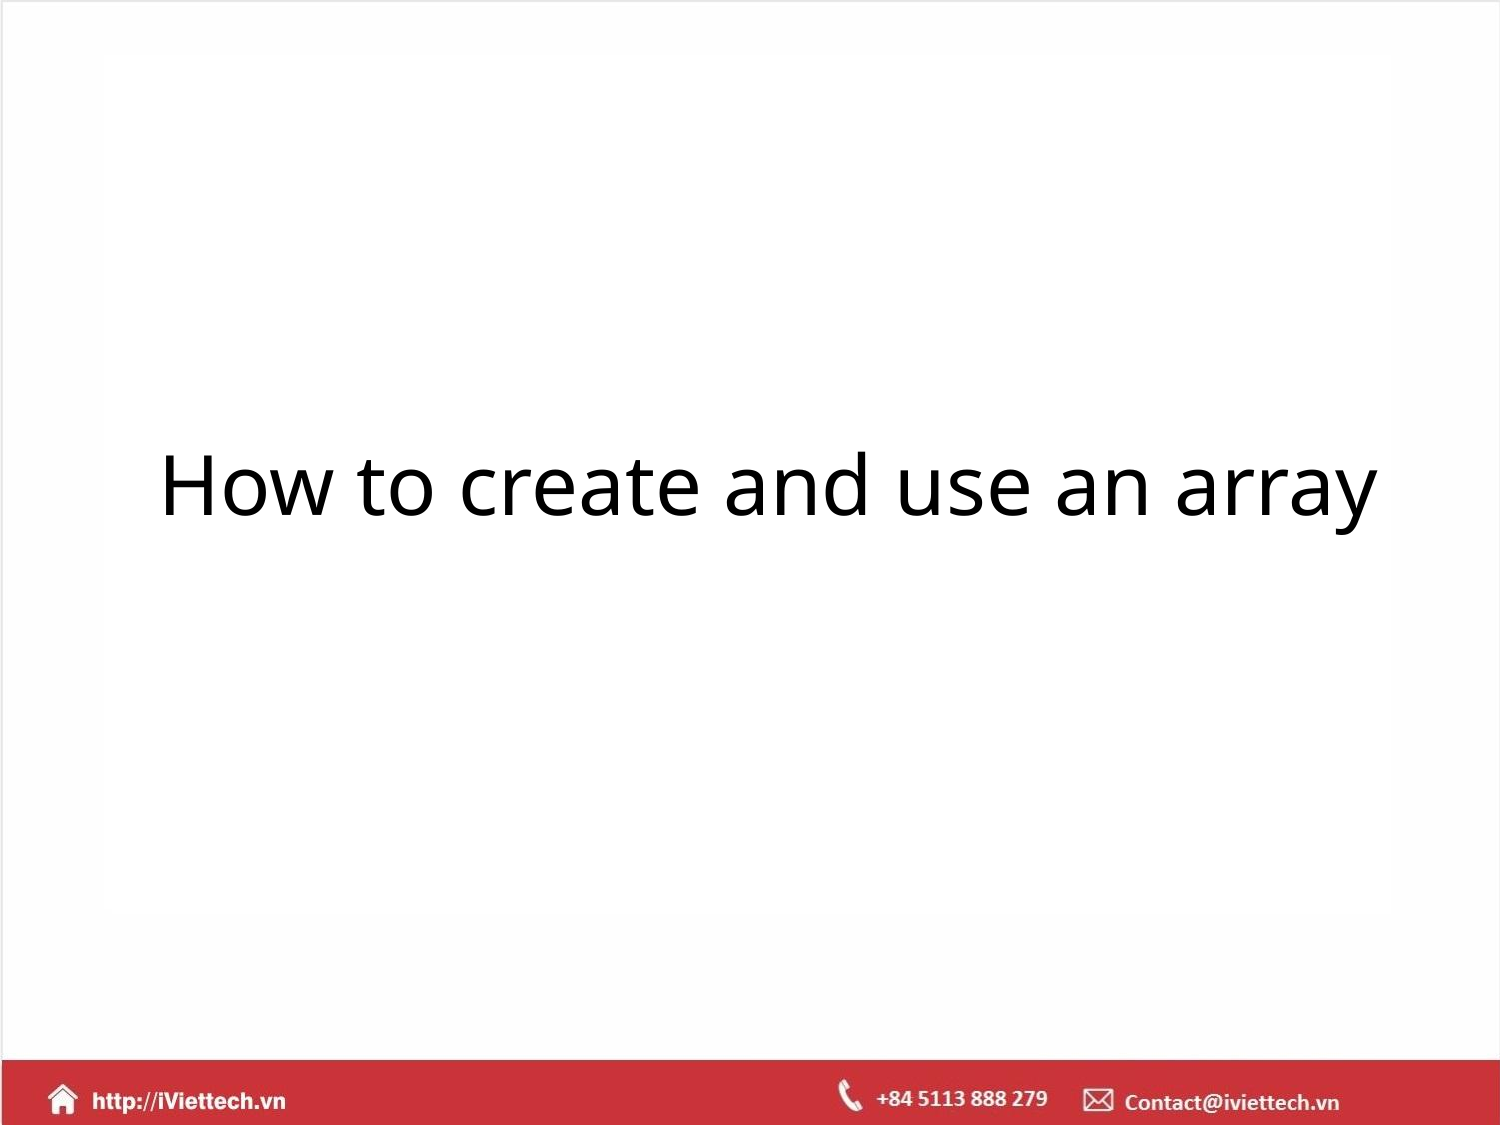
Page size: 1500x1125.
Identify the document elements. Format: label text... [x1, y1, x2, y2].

subtitle How to create and use an array [125, 425, 1413, 613]
picture [0, 0, 1500, 1125]
